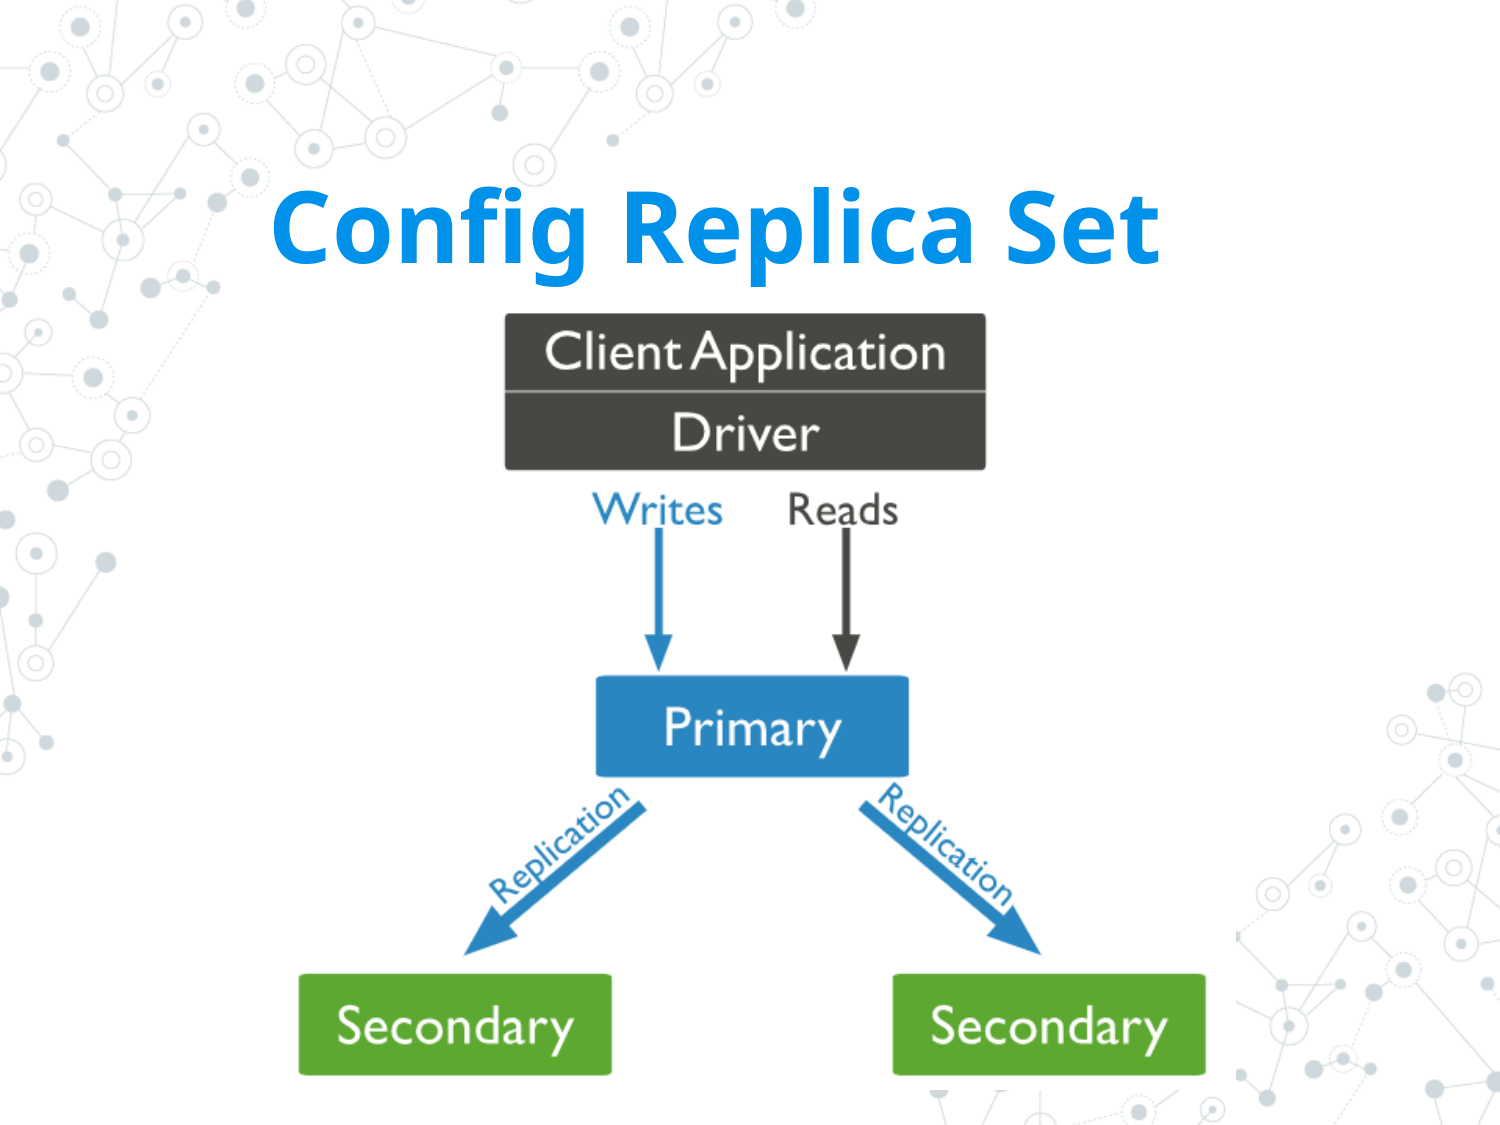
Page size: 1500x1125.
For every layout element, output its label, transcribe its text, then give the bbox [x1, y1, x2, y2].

title Config Replica Set [253, 136, 1260, 299]
picture [0, 0, 1500, 1125]
